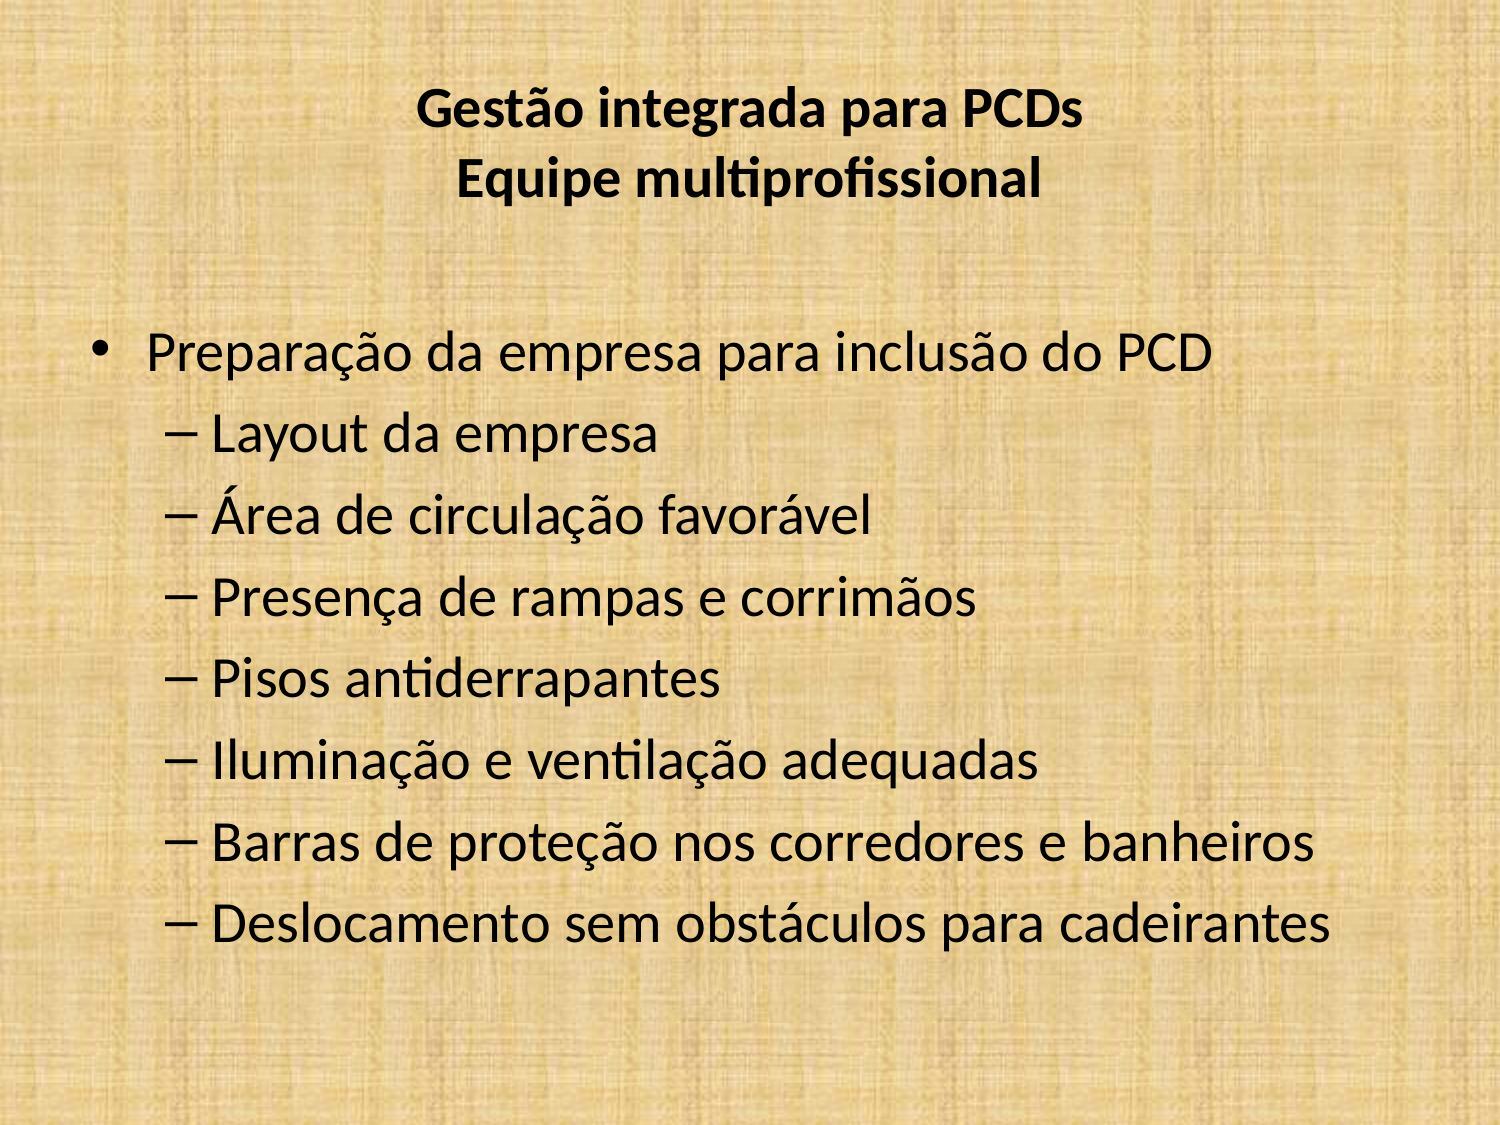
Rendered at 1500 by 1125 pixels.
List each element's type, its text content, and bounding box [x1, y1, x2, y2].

list Preparação da empresa para inclusão do PCD Layout da empresa Área de circulação favorável Presença de rampas e corrimãos Pisos antiderrapantes Iluminação e ventilação adequadas Barras de proteção nos corredores e banheiros Deslocamento sem obstáculos para cadeirantes [75, 262, 1425, 1005]
title Gestão integrada para PCDs Equipe multiprofissional [75, 45, 1425, 233]
picture [0, 0, 1500, 1125]
